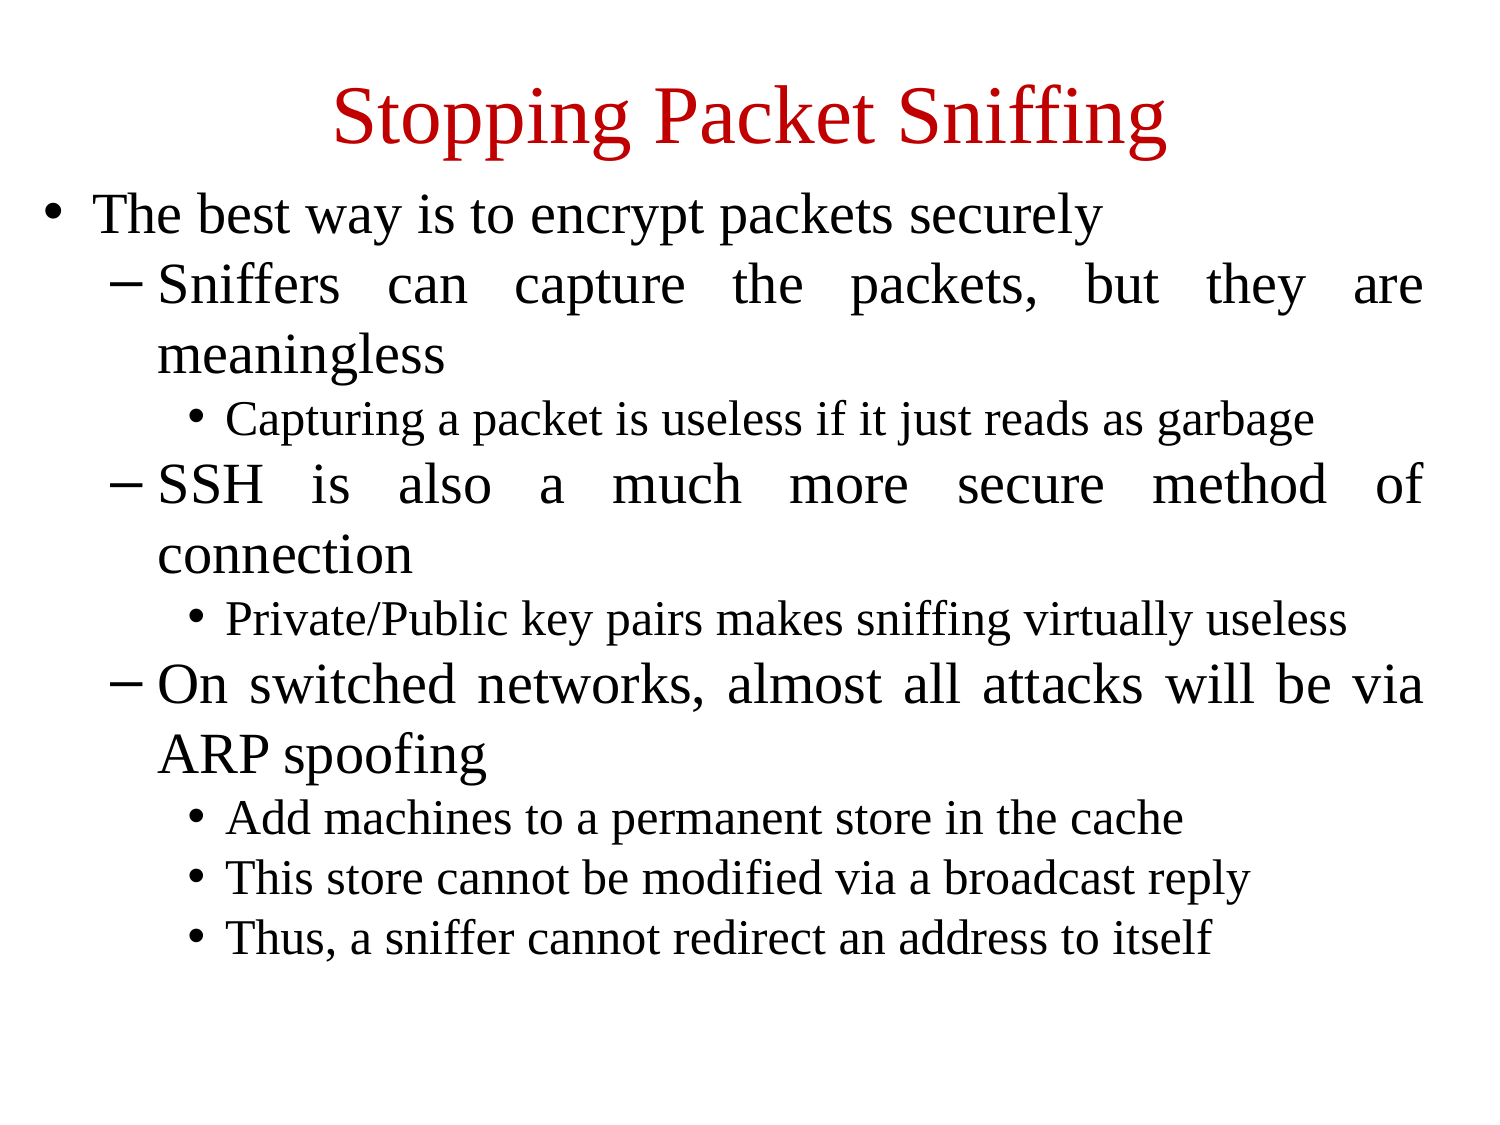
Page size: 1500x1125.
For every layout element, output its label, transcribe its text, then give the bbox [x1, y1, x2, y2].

title Stopping Packet Sniffing [75, 37, 1425, 174]
list The best way is to encrypt packets securely Sniffers can capture the packets, but they are meaningless Capturing a packet is useless if it just reads as garbage SSH is also a much more secure method of connection Private/Public key pairs makes sniffing virtually useless On switched networks, almost all attacks will be via ARP spoofing Add machines to a permanent store in the cache This store cannot be modified via a broadcast reply Thus, a sniffer cannot redirect an address to itself [37, 174, 1425, 1063]
